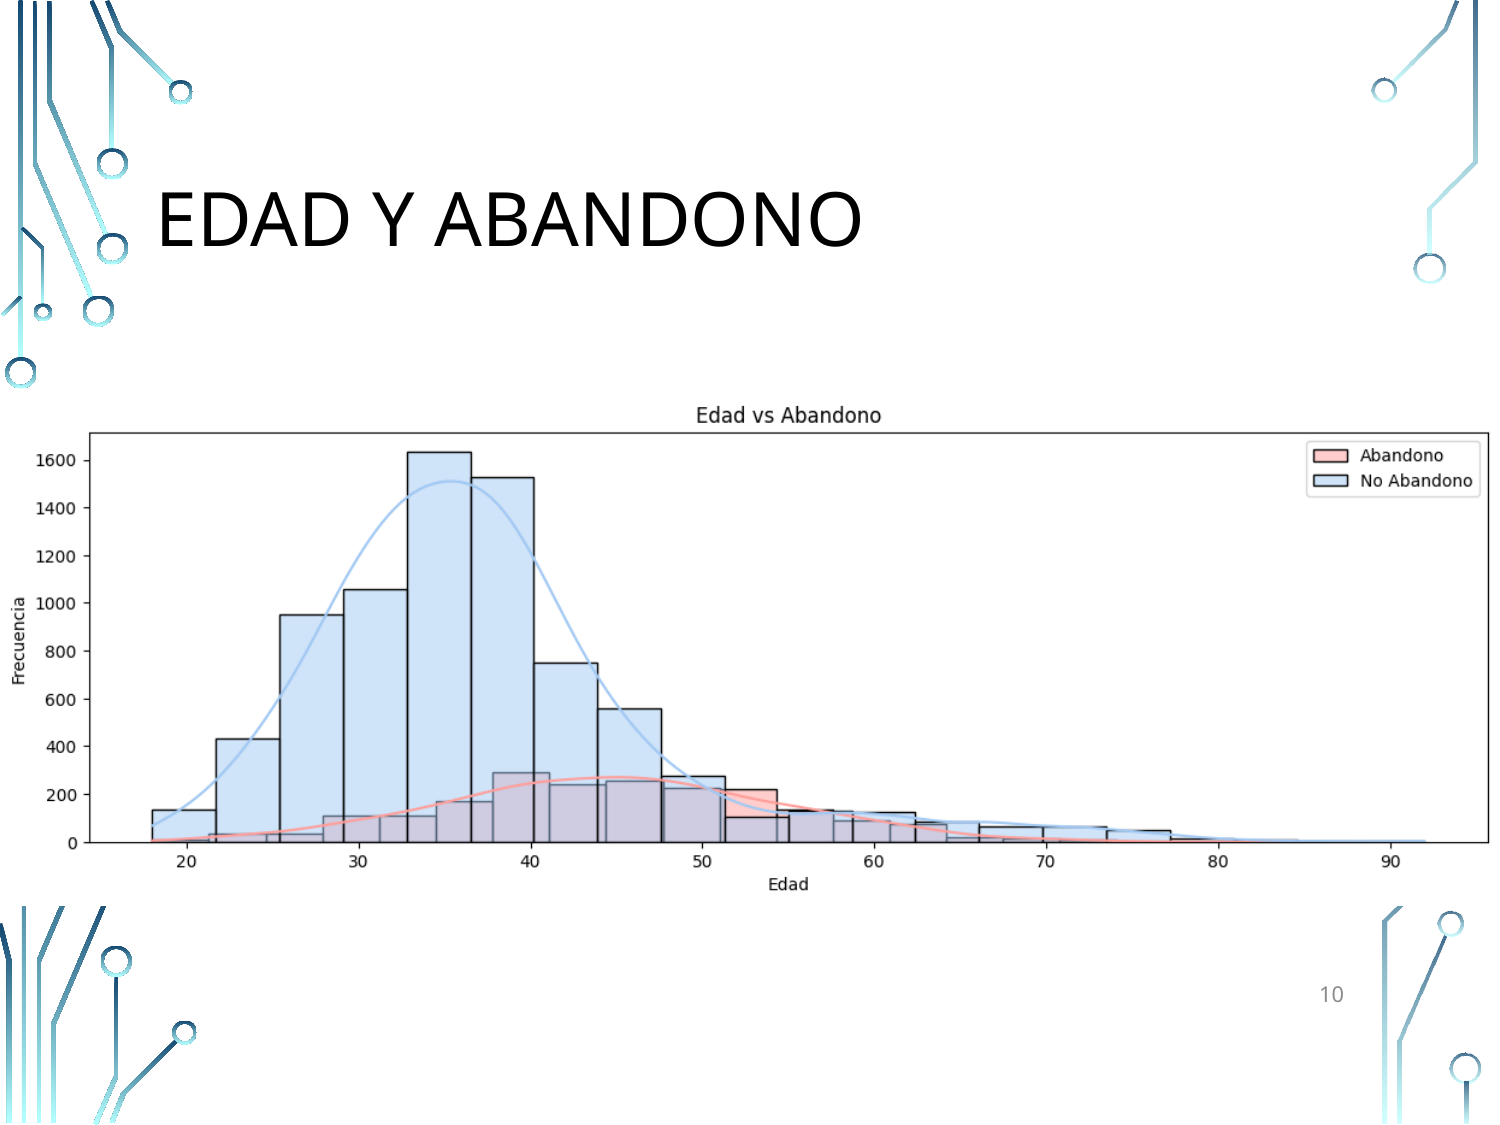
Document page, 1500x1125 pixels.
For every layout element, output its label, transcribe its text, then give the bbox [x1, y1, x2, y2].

title Edad y Abandono [140, 101, 1360, 344]
picture [0, 394, 1500, 906]
slide_number 10 [1264, 965, 1360, 1025]
